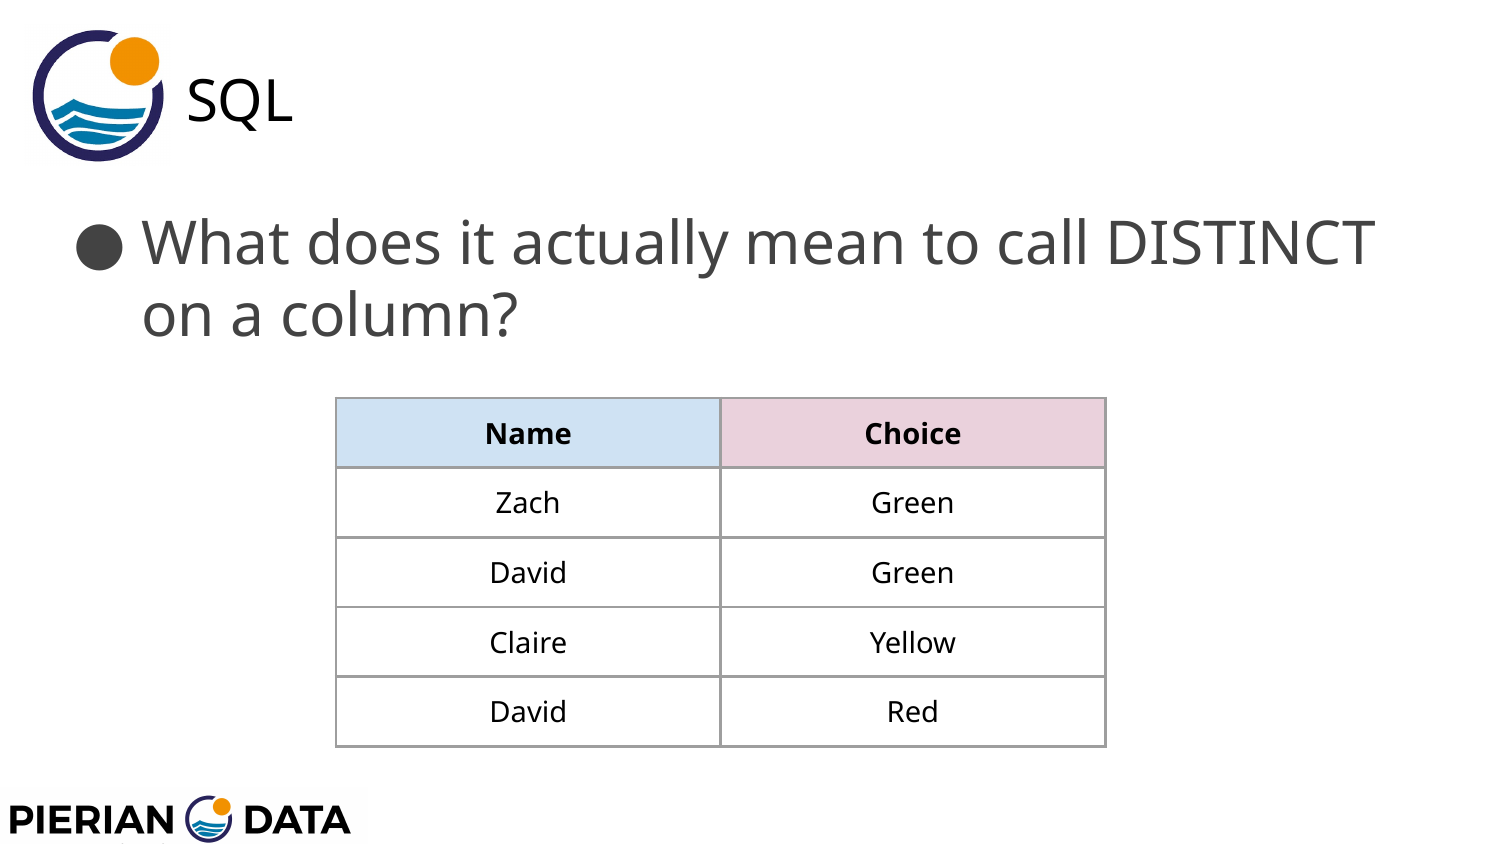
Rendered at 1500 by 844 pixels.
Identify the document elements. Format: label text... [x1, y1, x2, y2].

table_cell Yellow [722, 608, 1104, 675]
table_header Choice [722, 399, 1104, 466]
table_cell Zach [337, 469, 719, 536]
picture [0, 787, 368, 844]
title SQL [176, 48, 1449, 143]
table_cell Claire [337, 608, 719, 675]
table_cell David [337, 678, 719, 745]
picture [24, 24, 172, 167]
table_header Name [337, 399, 719, 466]
table_cell Green [722, 469, 1104, 536]
table_cell Red [722, 678, 1104, 745]
list What does it actually mean to call DISTINCT on a column? [51, 189, 1476, 750]
table_cell Green [722, 539, 1104, 606]
table_cell David [337, 539, 719, 606]
